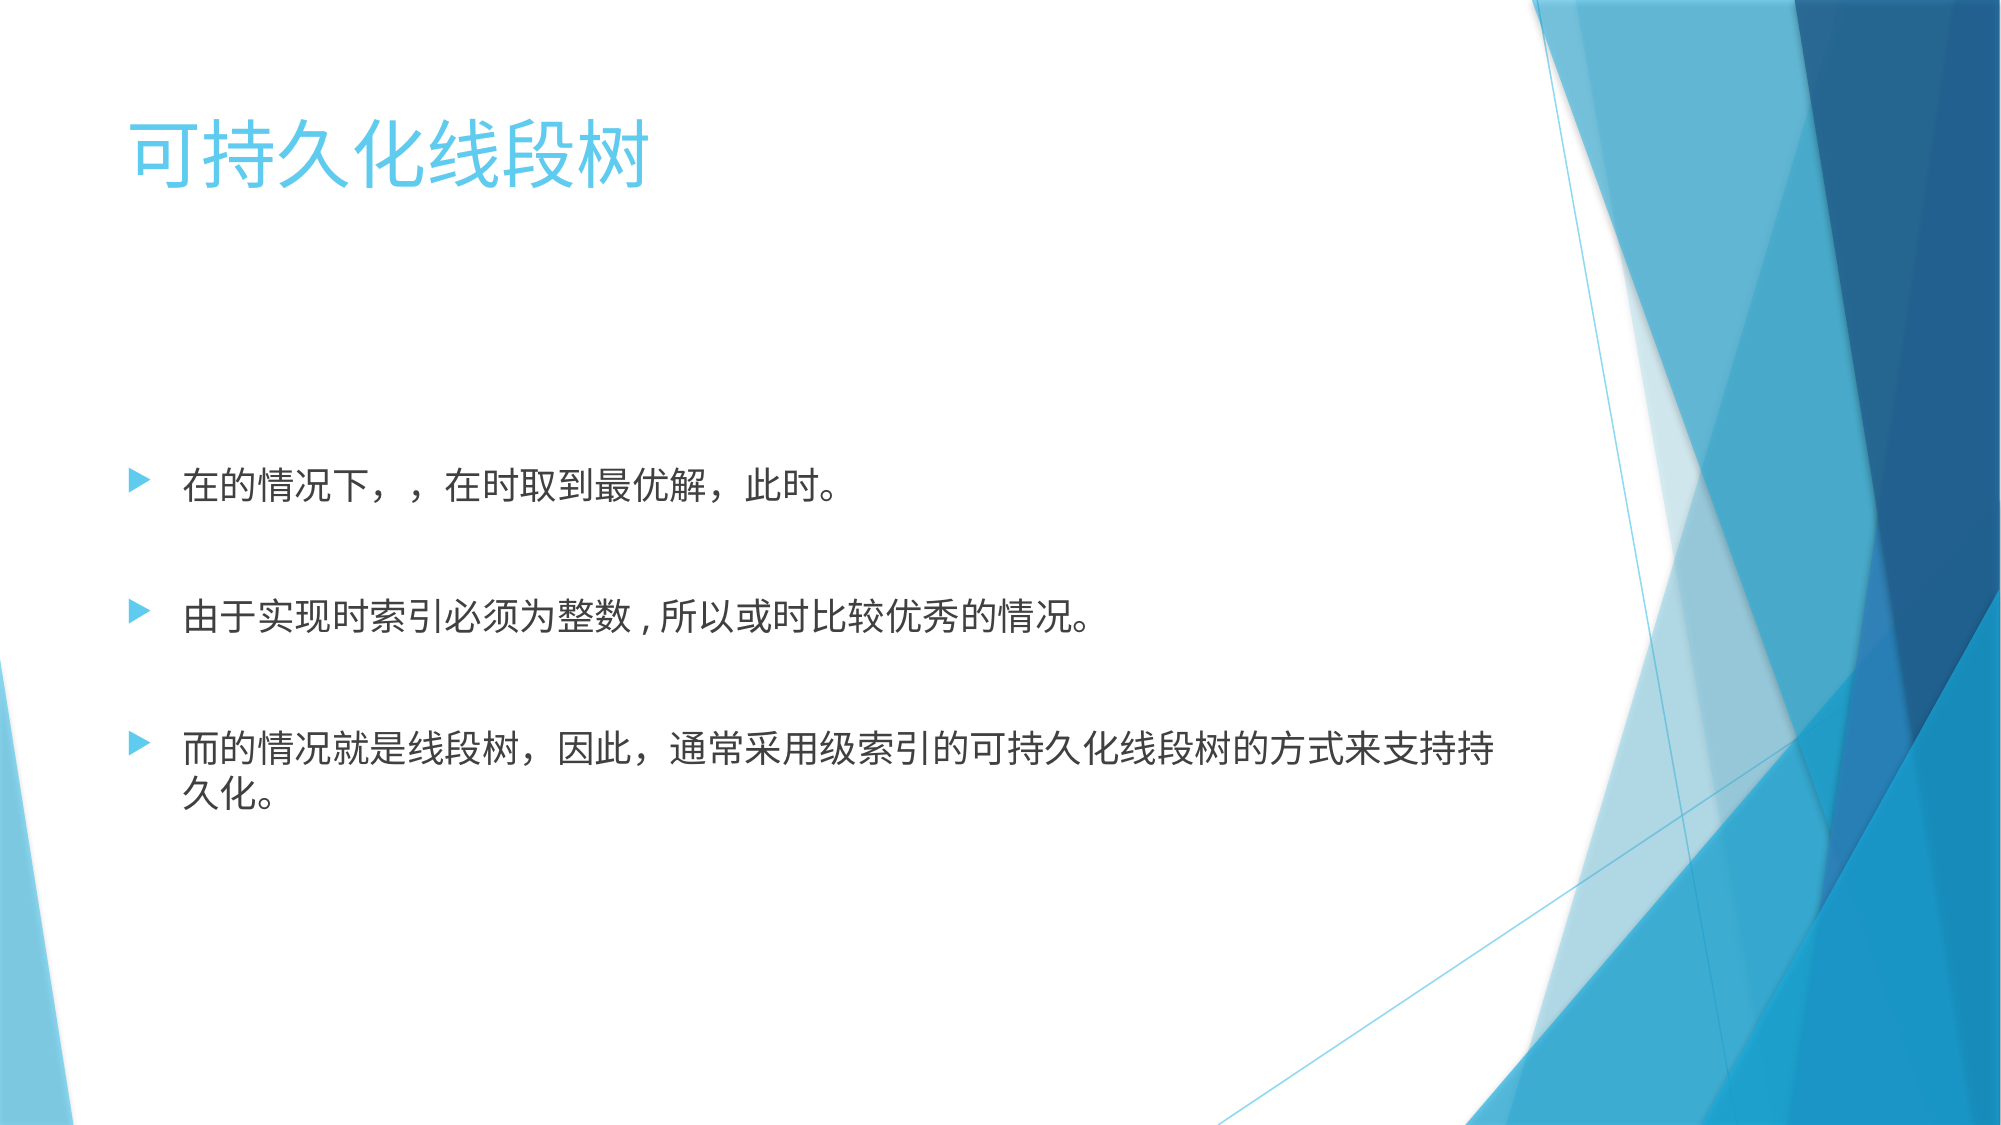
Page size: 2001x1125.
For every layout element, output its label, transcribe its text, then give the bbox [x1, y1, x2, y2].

title 可持久化线段树 [111, 99, 1522, 229]
